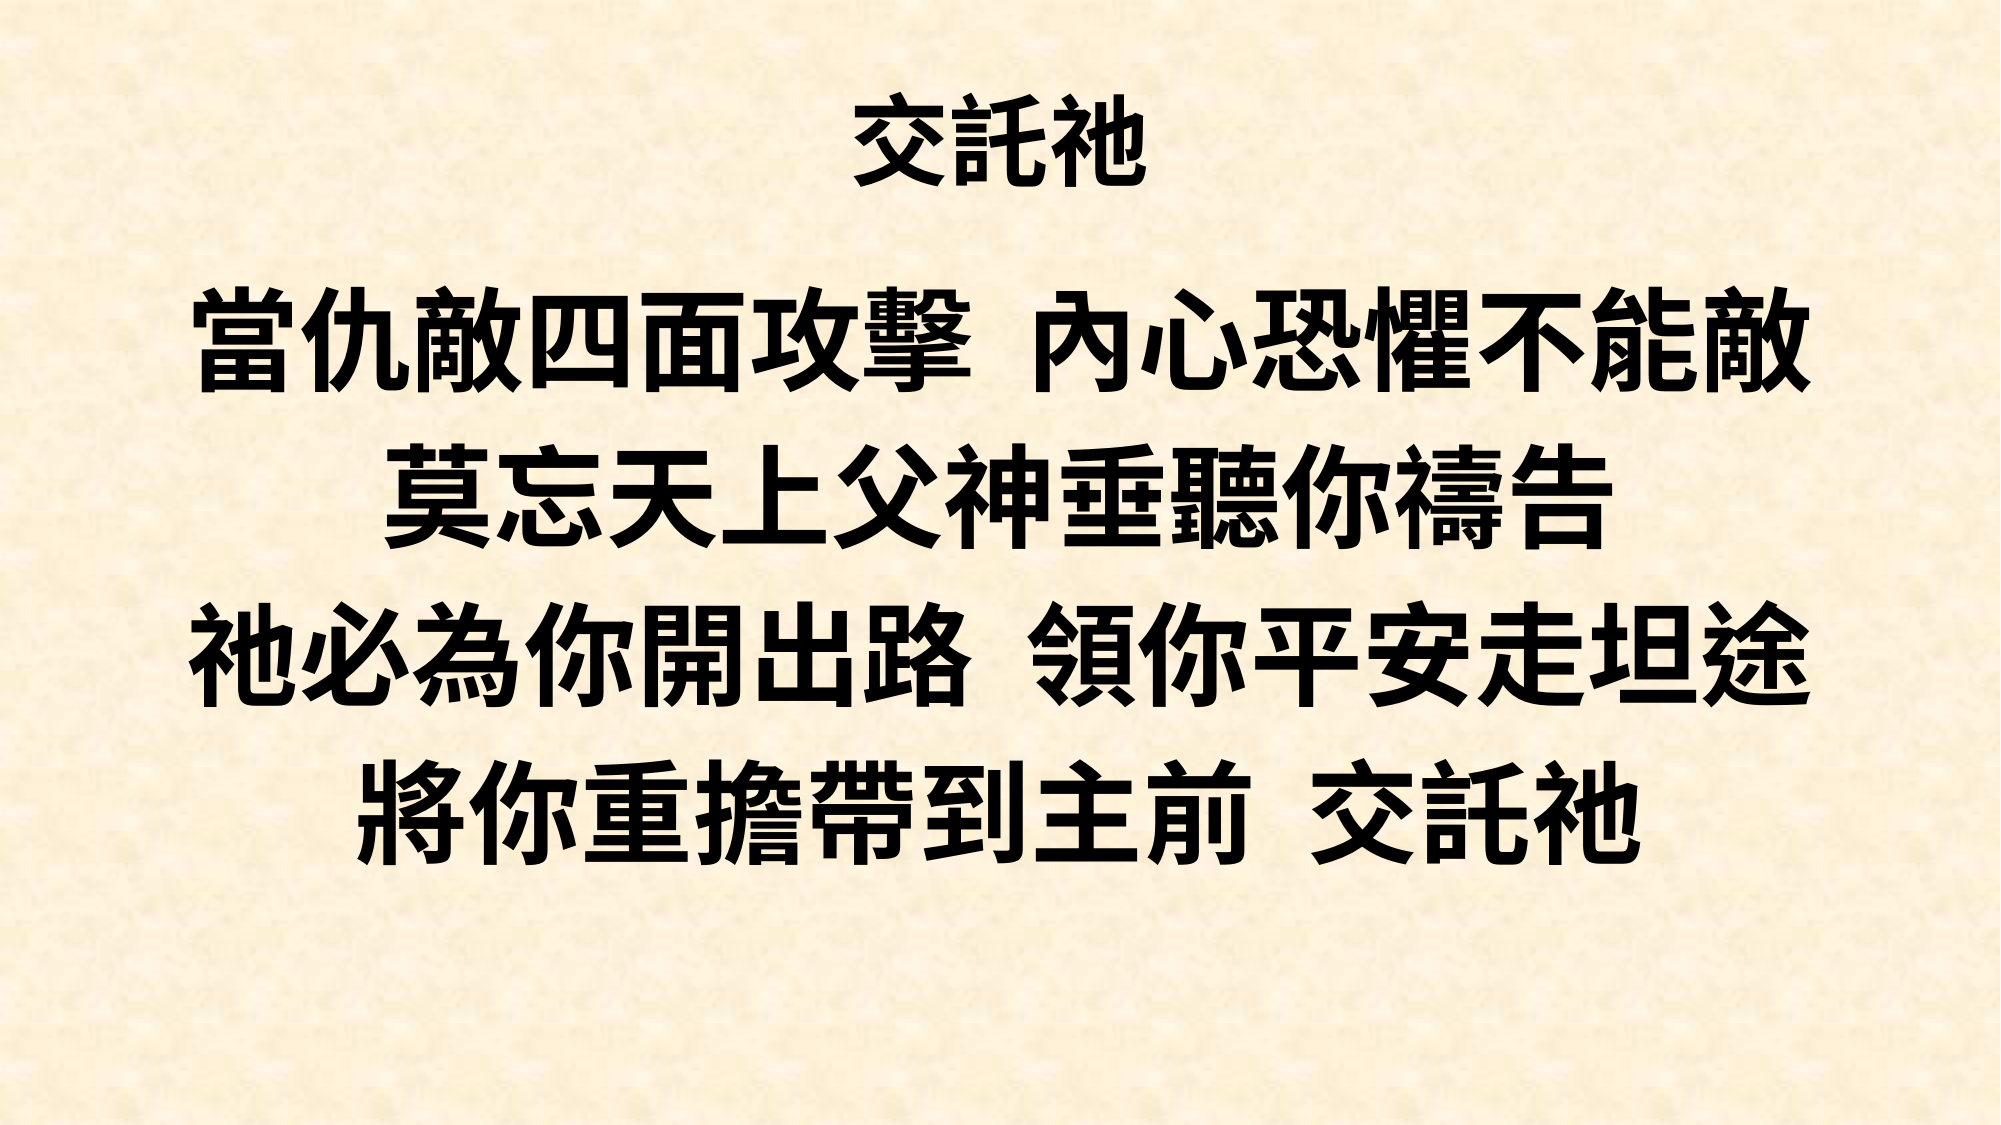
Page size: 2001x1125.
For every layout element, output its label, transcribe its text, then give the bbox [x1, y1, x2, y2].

picture [0, 0, 2001, 1125]
title 交託祂 [99, 45, 1900, 233]
list 當仇敵四面攻擊 內心恐懼不能敵 莫忘天上父神垂聽你禱告 祂必為你開出路 領你平安走坦途 將你重擔帶到主前 交託祂 [0, 262, 2000, 1005]
